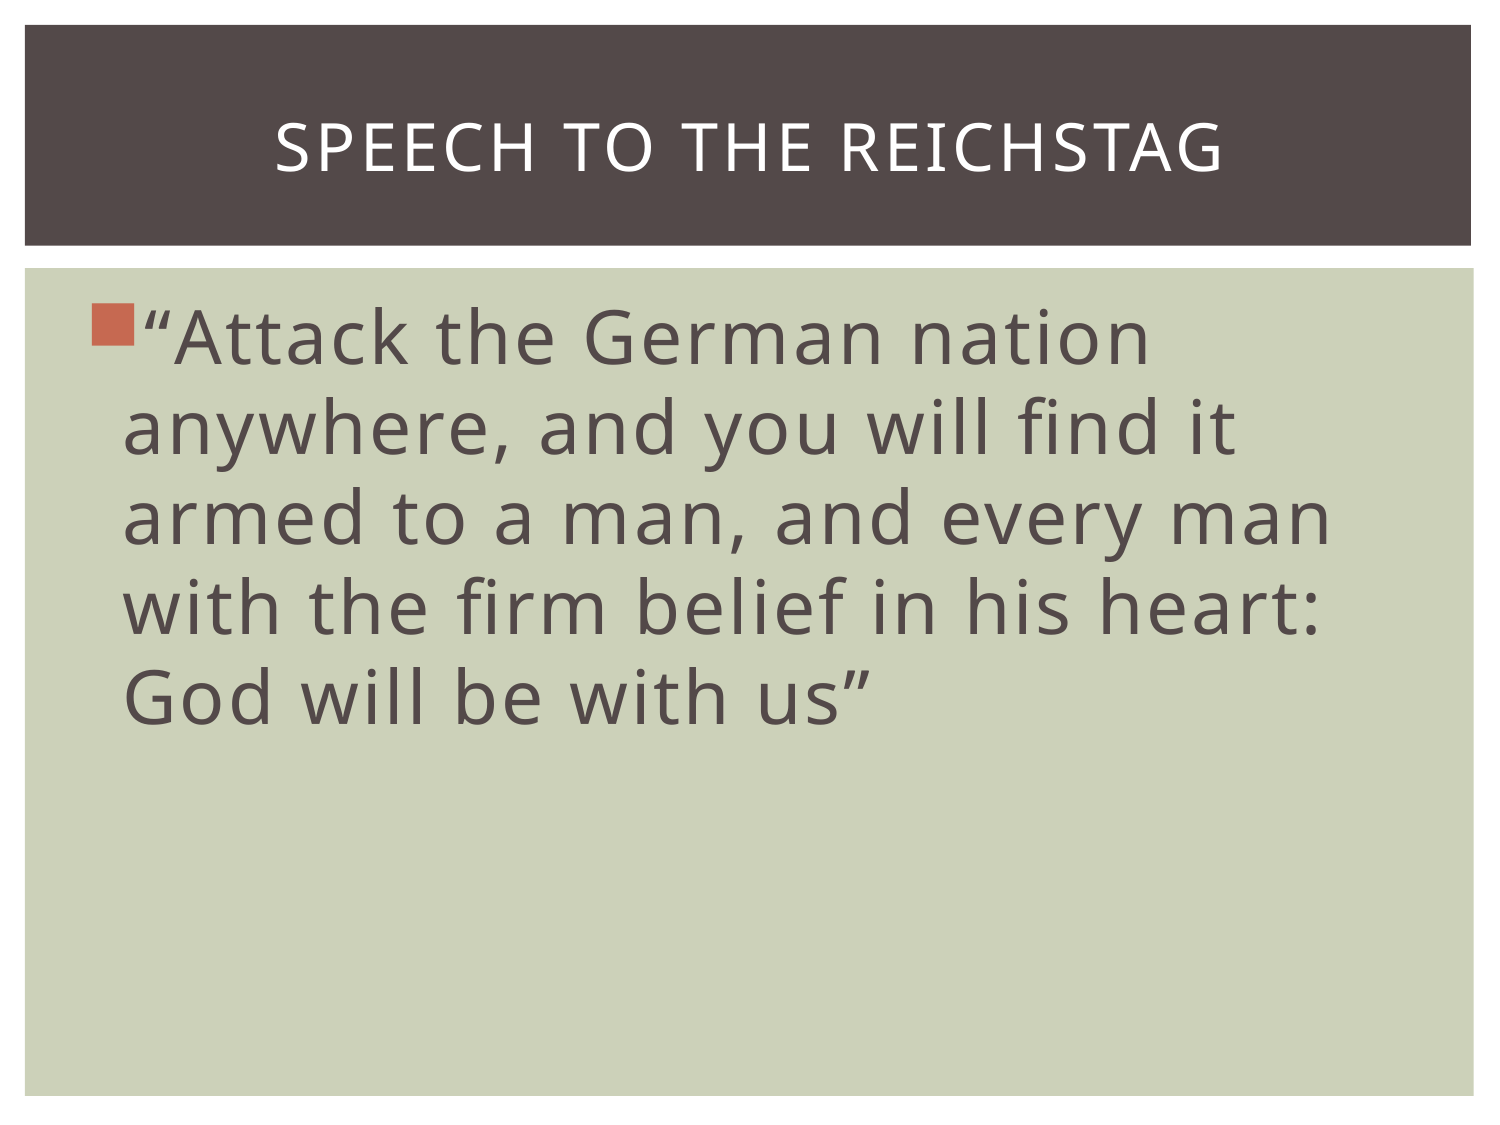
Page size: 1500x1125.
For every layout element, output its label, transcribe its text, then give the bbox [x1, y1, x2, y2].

title Speech to the reichstag [62, 58, 1438, 232]
list “Attack the German nation anywhere, and you will find it armed to a man, and every man with the firm belief in his heart: God will be with us” [62, 281, 1442, 1005]
